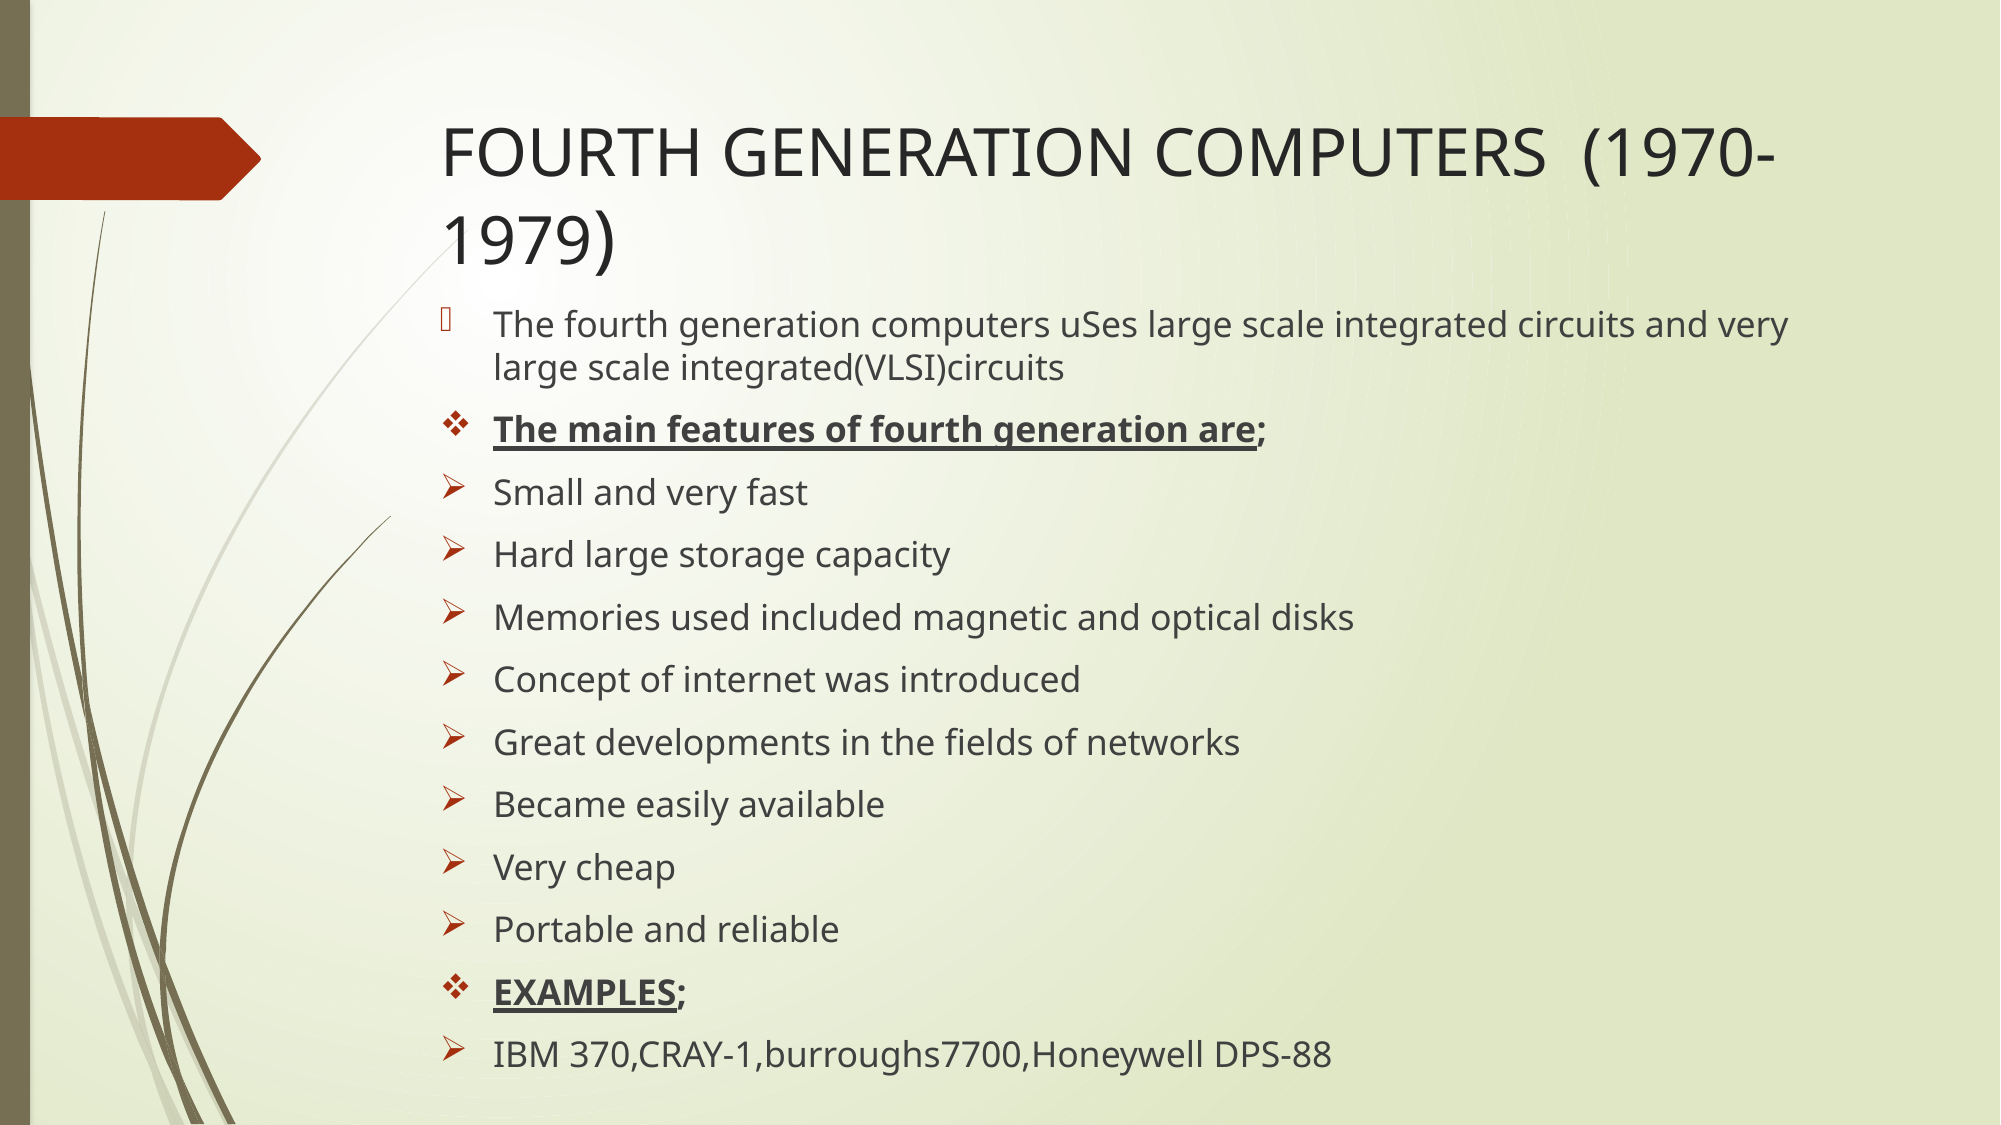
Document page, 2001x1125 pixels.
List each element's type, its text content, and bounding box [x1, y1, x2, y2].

list The fourth generation computers uSes large scale integrated circuits and very large scale integrated(VLSI)circuits The main features of fourth generation are; Small and very fast Hard large storage capacity Memories used included magnetic and optical disks Concept of internet was introduced Great developments in the fields of networks Became easily available Very cheap Portable and reliable EXAMPLES; IBM 370,CRAY-1,burroughs7700,Honeywell DPS-88 [424, 294, 1888, 1086]
title FOURTH GENERATION COMPUTERS (1970-1979) [425, 102, 1888, 294]
